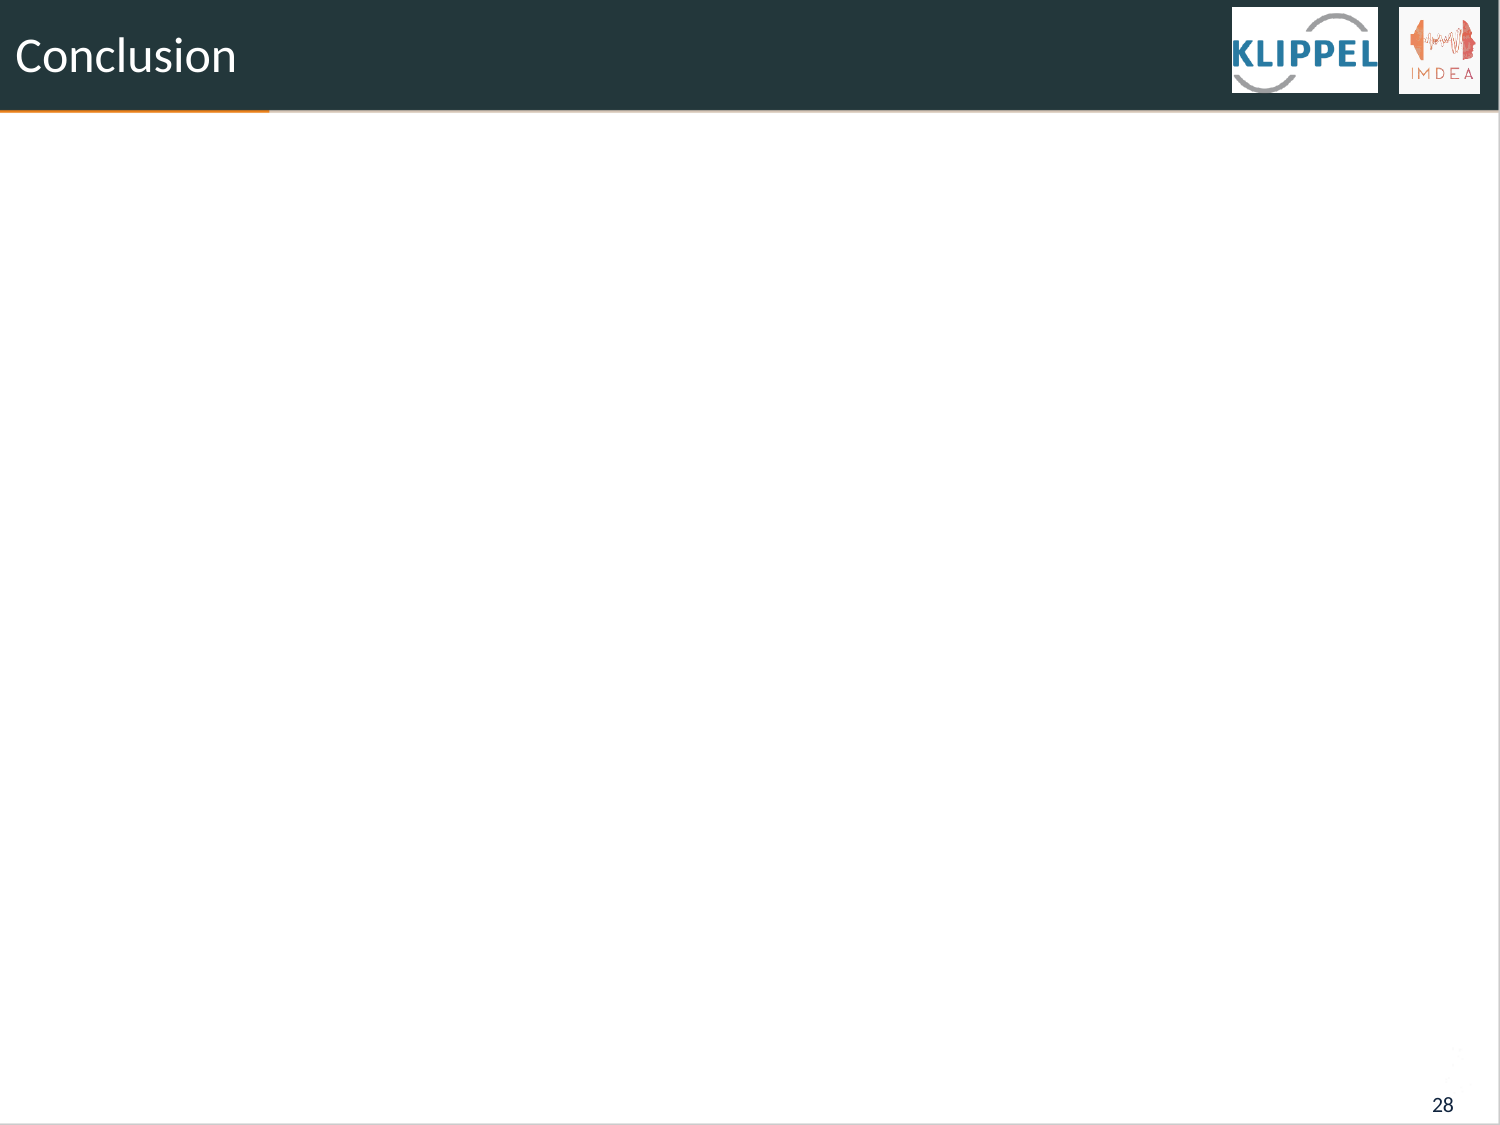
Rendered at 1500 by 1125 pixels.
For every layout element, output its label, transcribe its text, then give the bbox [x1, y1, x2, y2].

picture [0, 0, 1500, 1125]
title Conclusion [0, 0, 934, 105]
